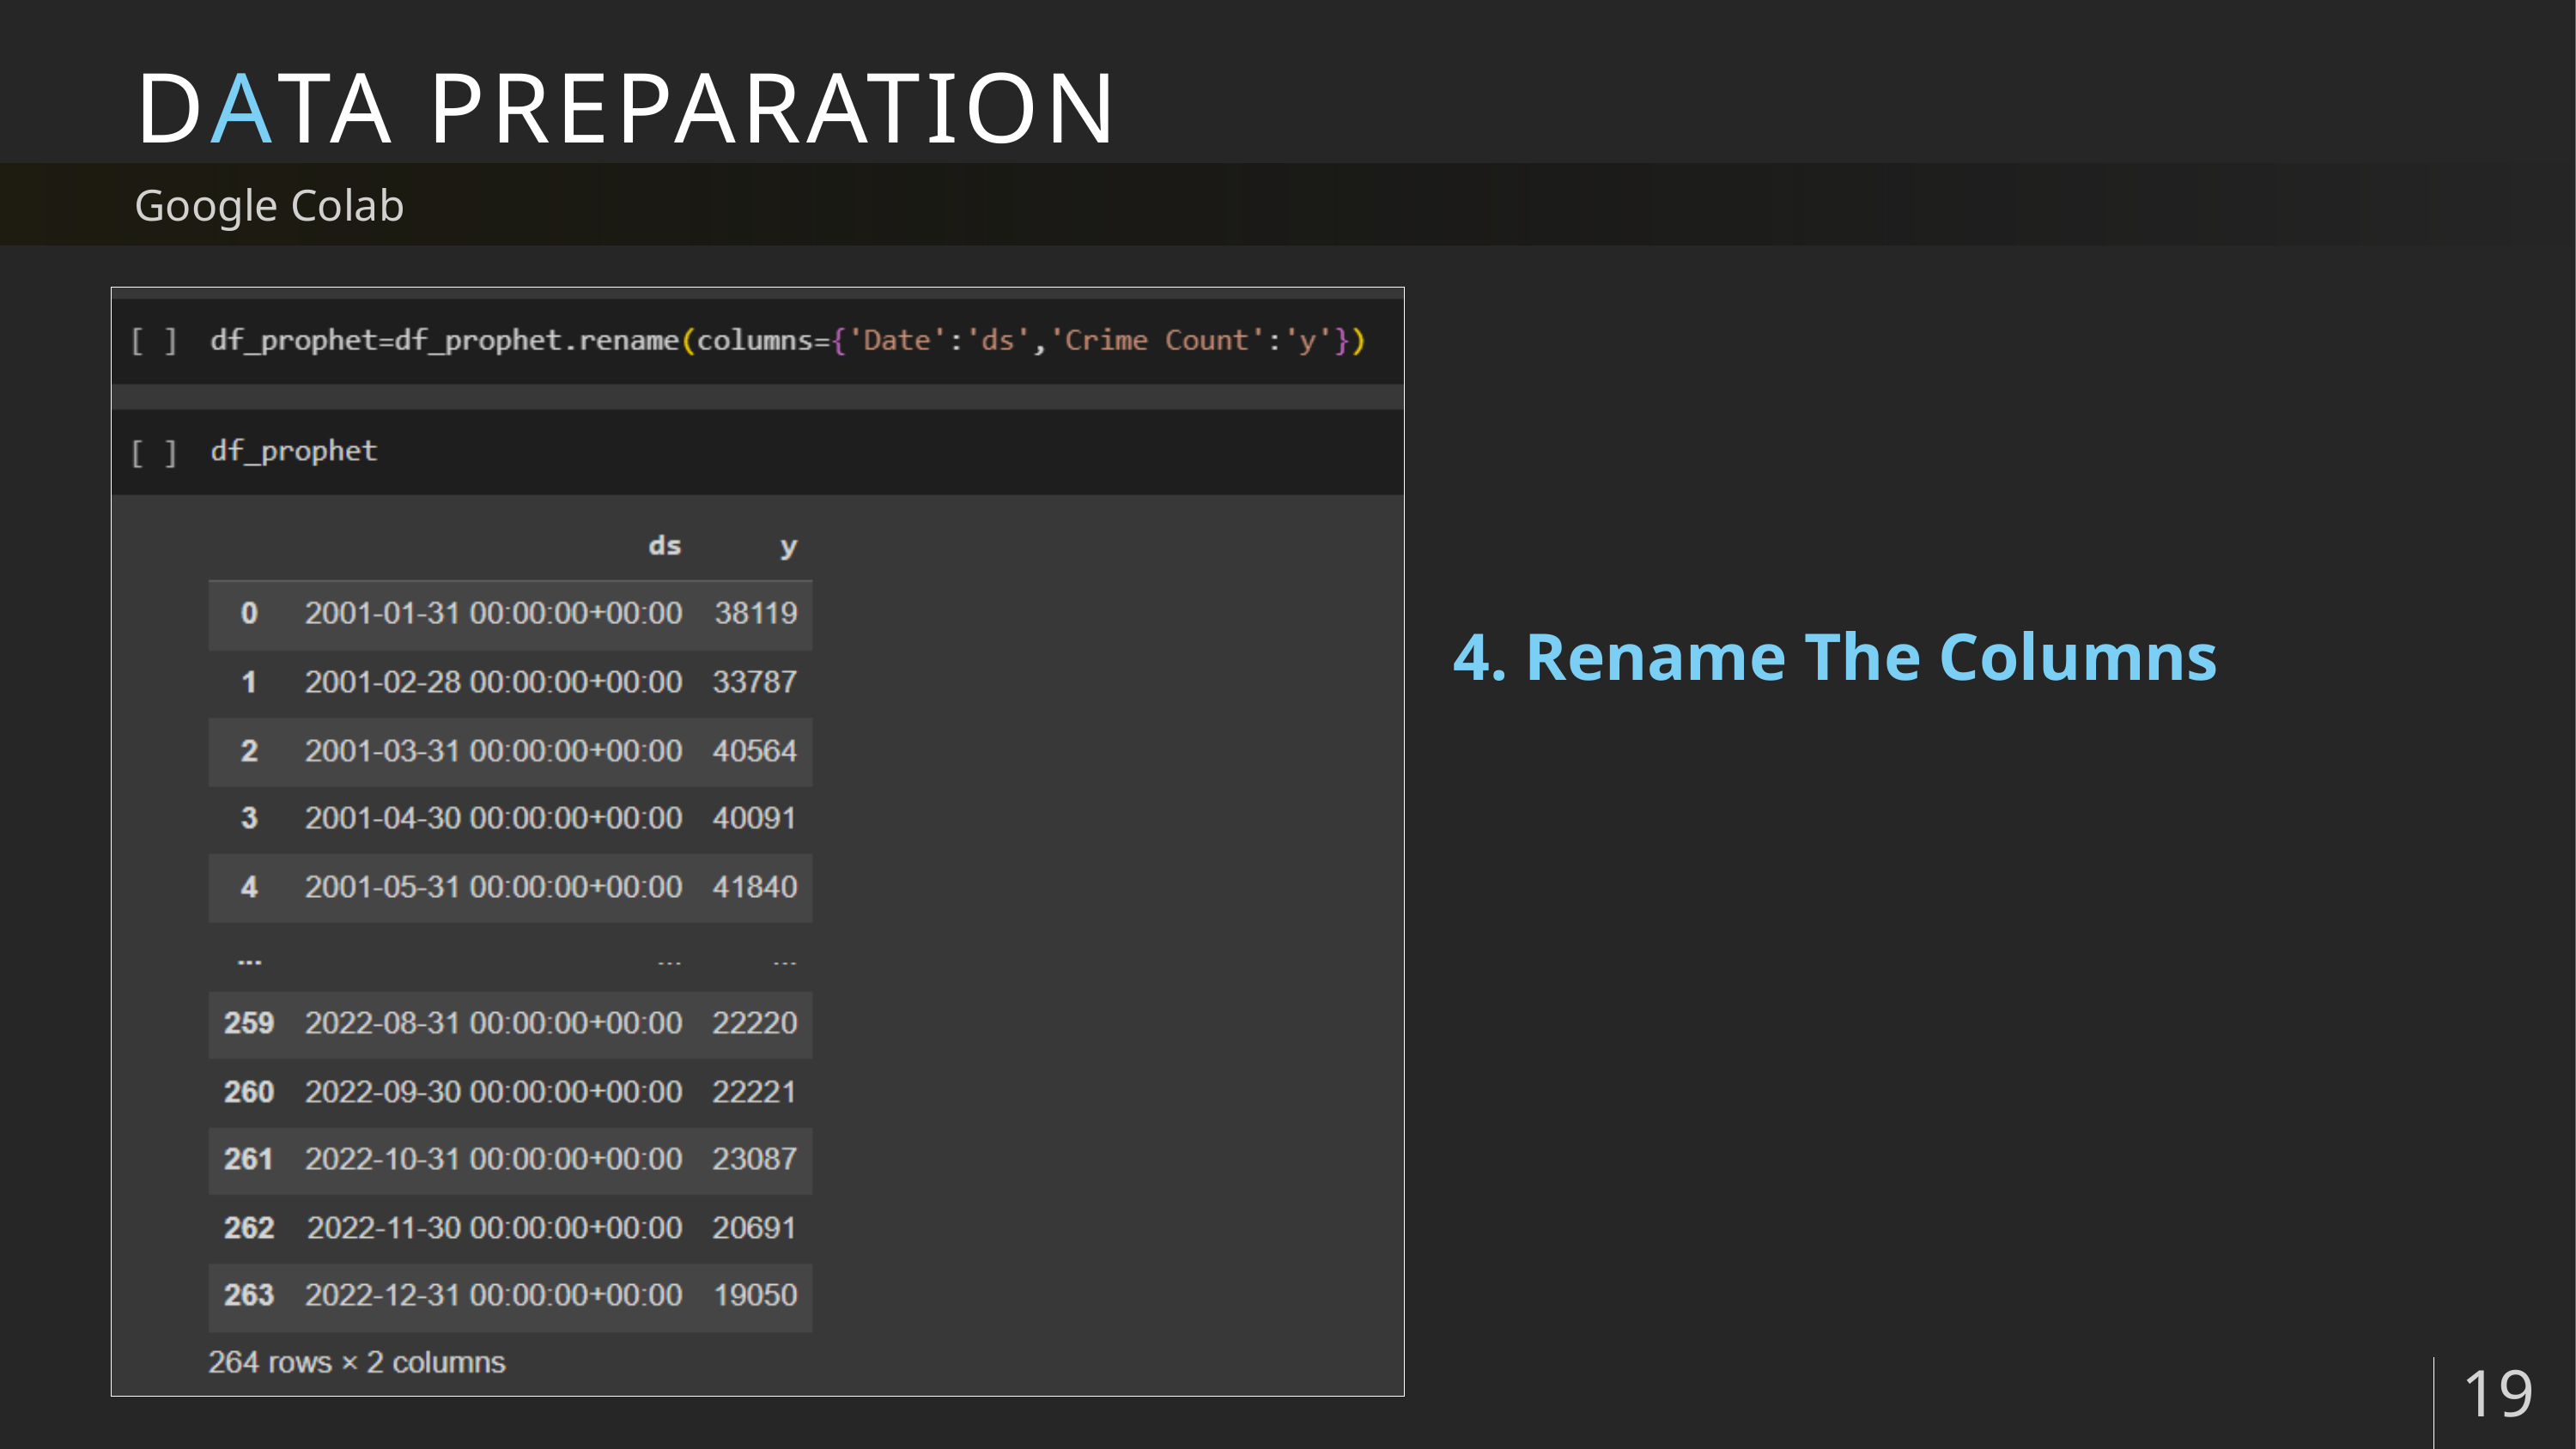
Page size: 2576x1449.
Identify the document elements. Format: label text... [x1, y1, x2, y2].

title DATA PREPARATION [111, 0, 2430, 174]
picture [111, 287, 1405, 1397]
list Google Colab [111, 167, 2404, 248]
list 4. Rename The Columns [1430, 582, 2576, 705]
slide_number 19 [2438, 1357, 2576, 1434]
